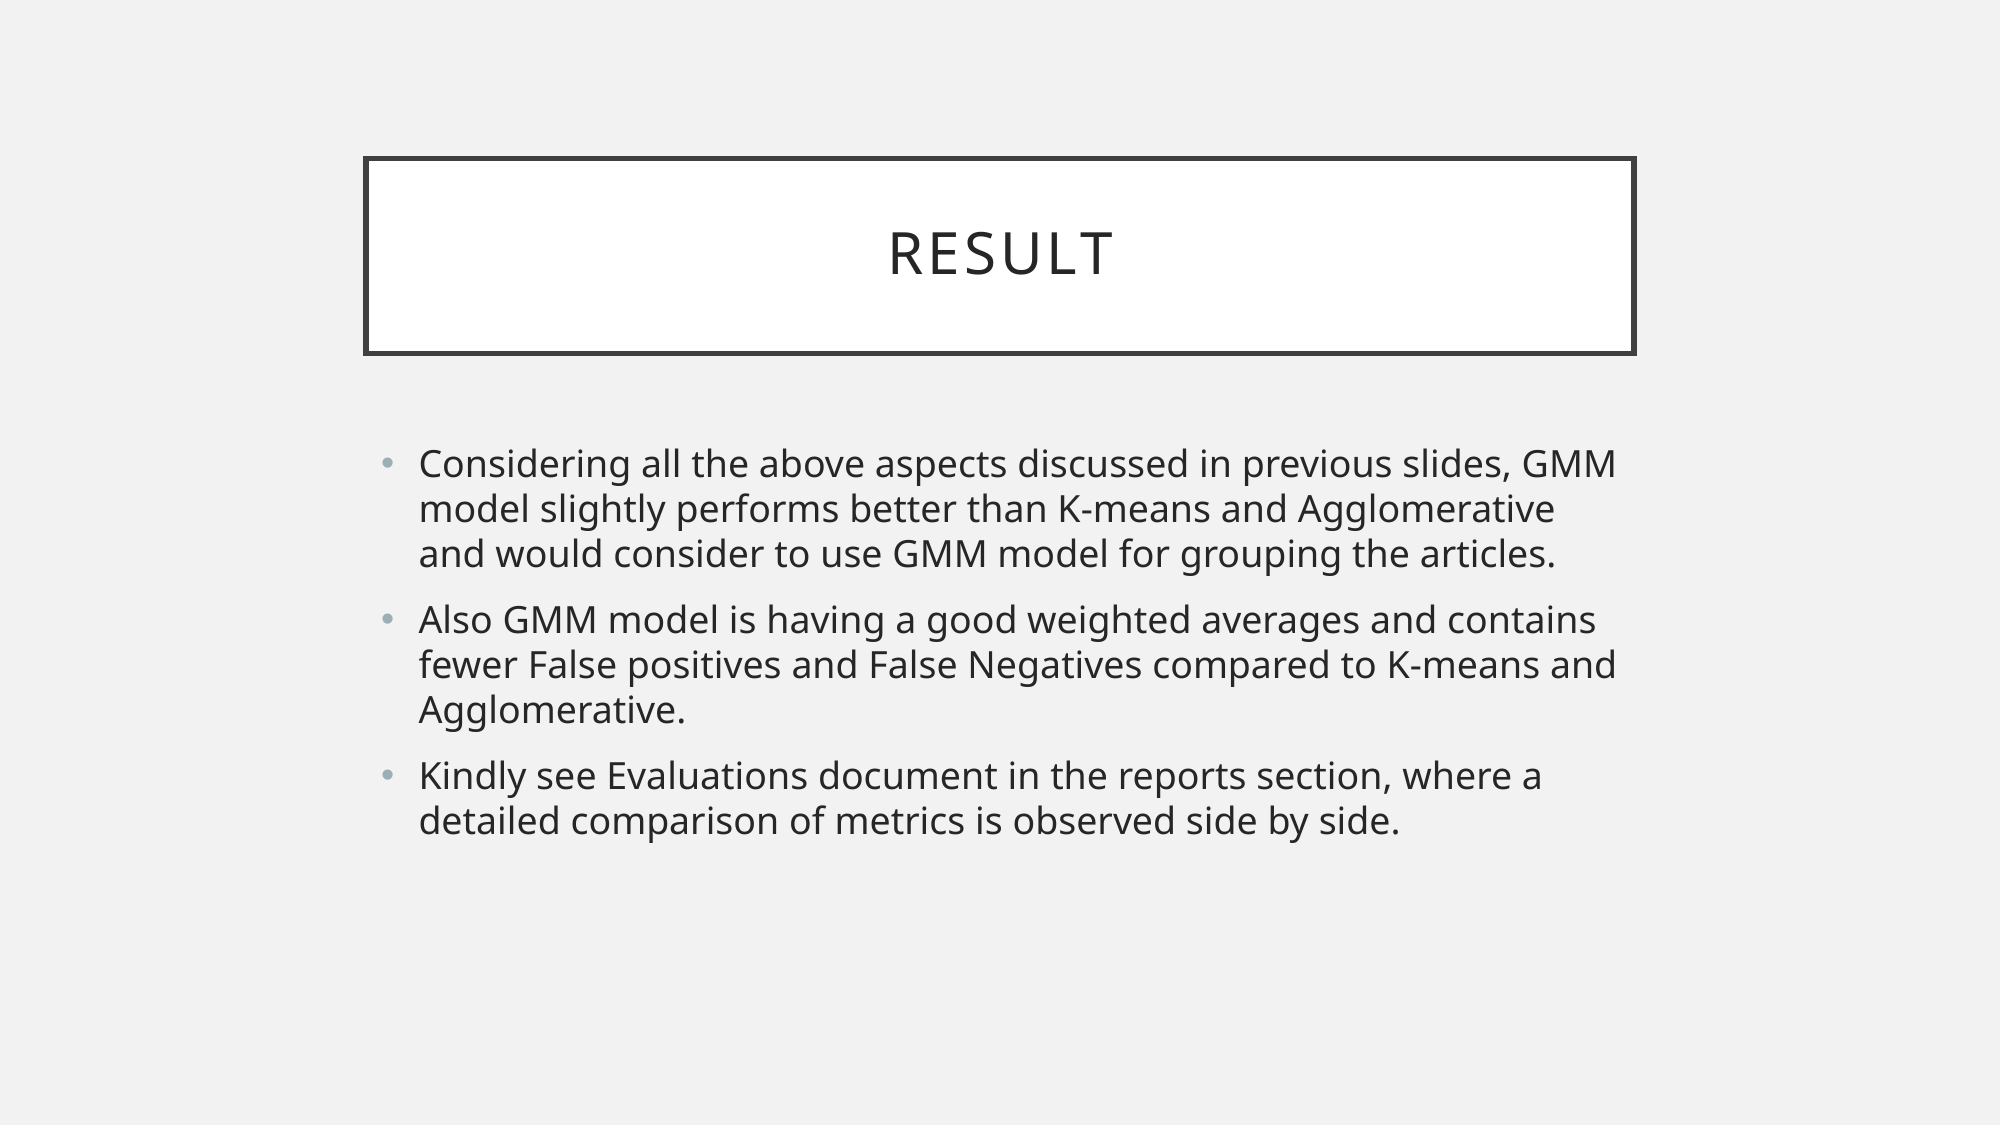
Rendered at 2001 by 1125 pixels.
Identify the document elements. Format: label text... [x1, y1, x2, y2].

title Result [363, 156, 1637, 356]
list Considering all the above aspects discussed in previous slides, GMM model slightly performs better than K-means and Agglomerative and would consider to use GMM model for grouping the articles. Also GMM model is having a good weighted averages and contains fewer False positives and False Negatives compared to K-means and Agglomerative. Kindly see Evaluations document in the reports section, where a detailed comparison of metrics is observed side by side. [366, 432, 1634, 942]
